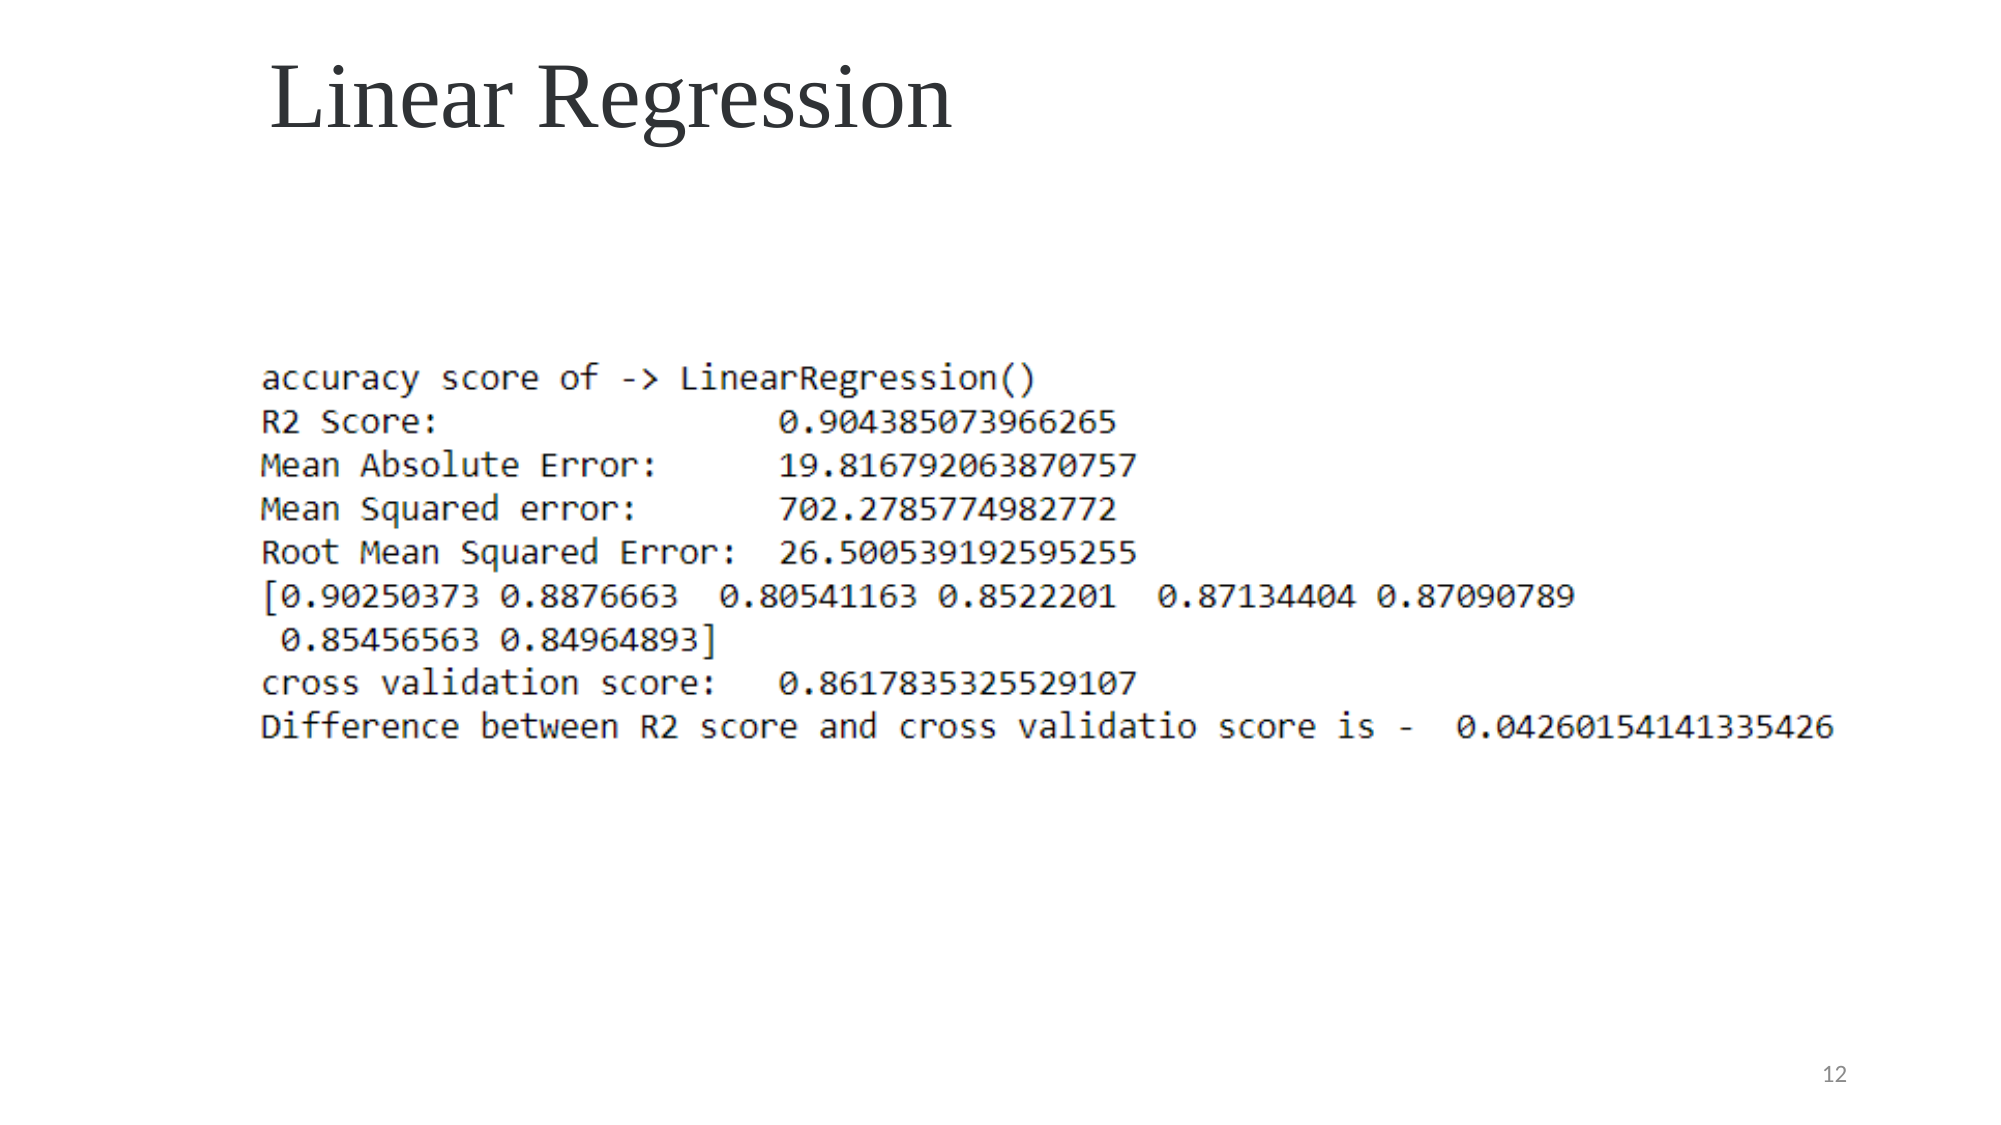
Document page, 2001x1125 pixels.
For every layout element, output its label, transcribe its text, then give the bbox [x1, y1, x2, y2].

text_box Linear Regression [254, 38, 1262, 168]
picture [254, 361, 1846, 749]
slide_number 12 [1412, 1042, 1863, 1103]
